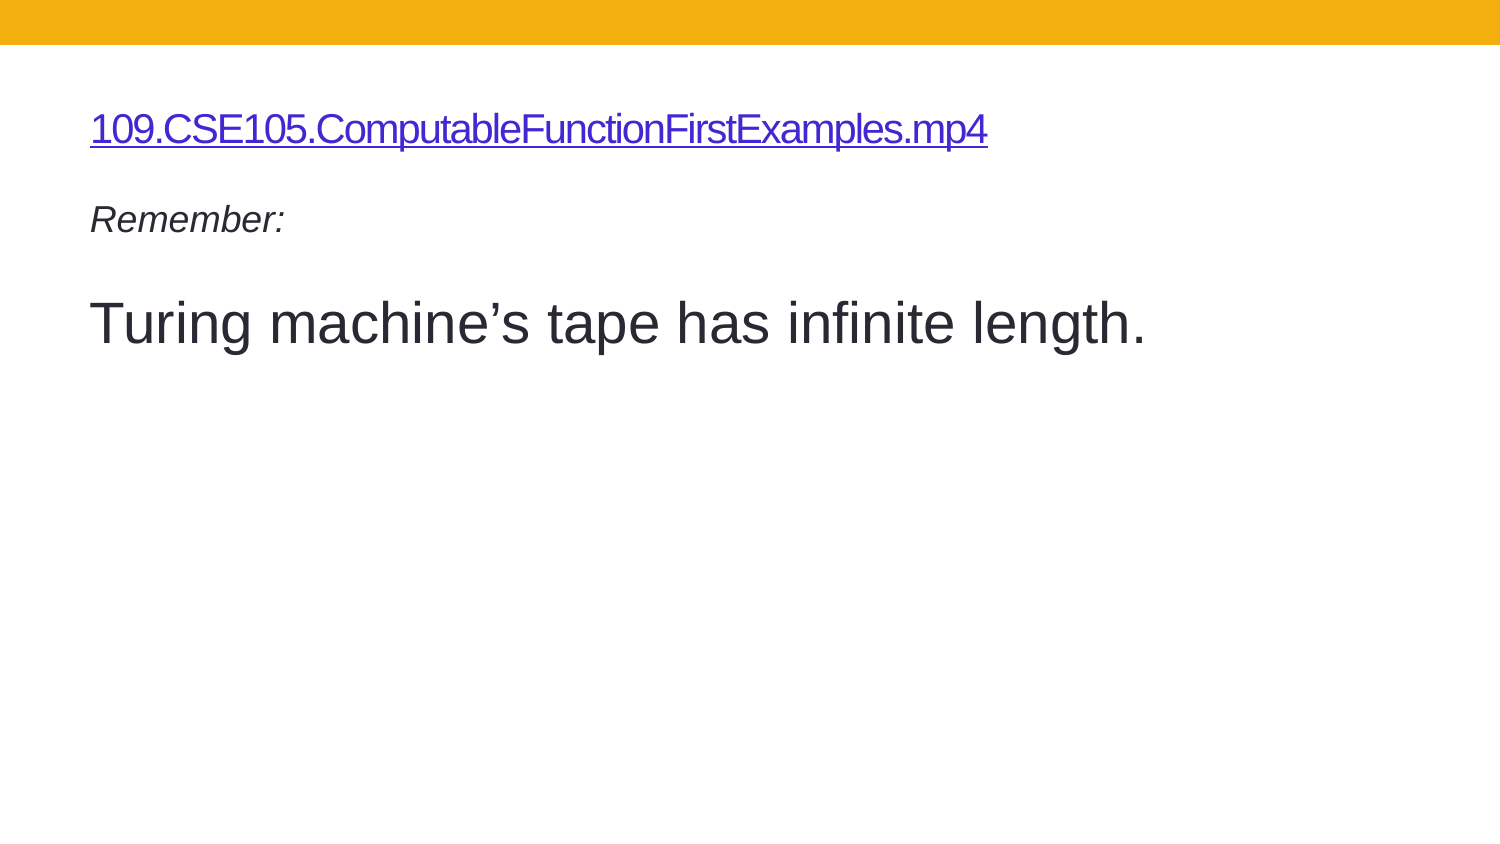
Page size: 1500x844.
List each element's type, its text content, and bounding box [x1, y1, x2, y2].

title 109.CSE105.ComputableFunctionFirstExamples.mp4 [75, 65, 1425, 188]
text_box Remember: Turing machine’s tape has infinite length. [74, 187, 1403, 363]
